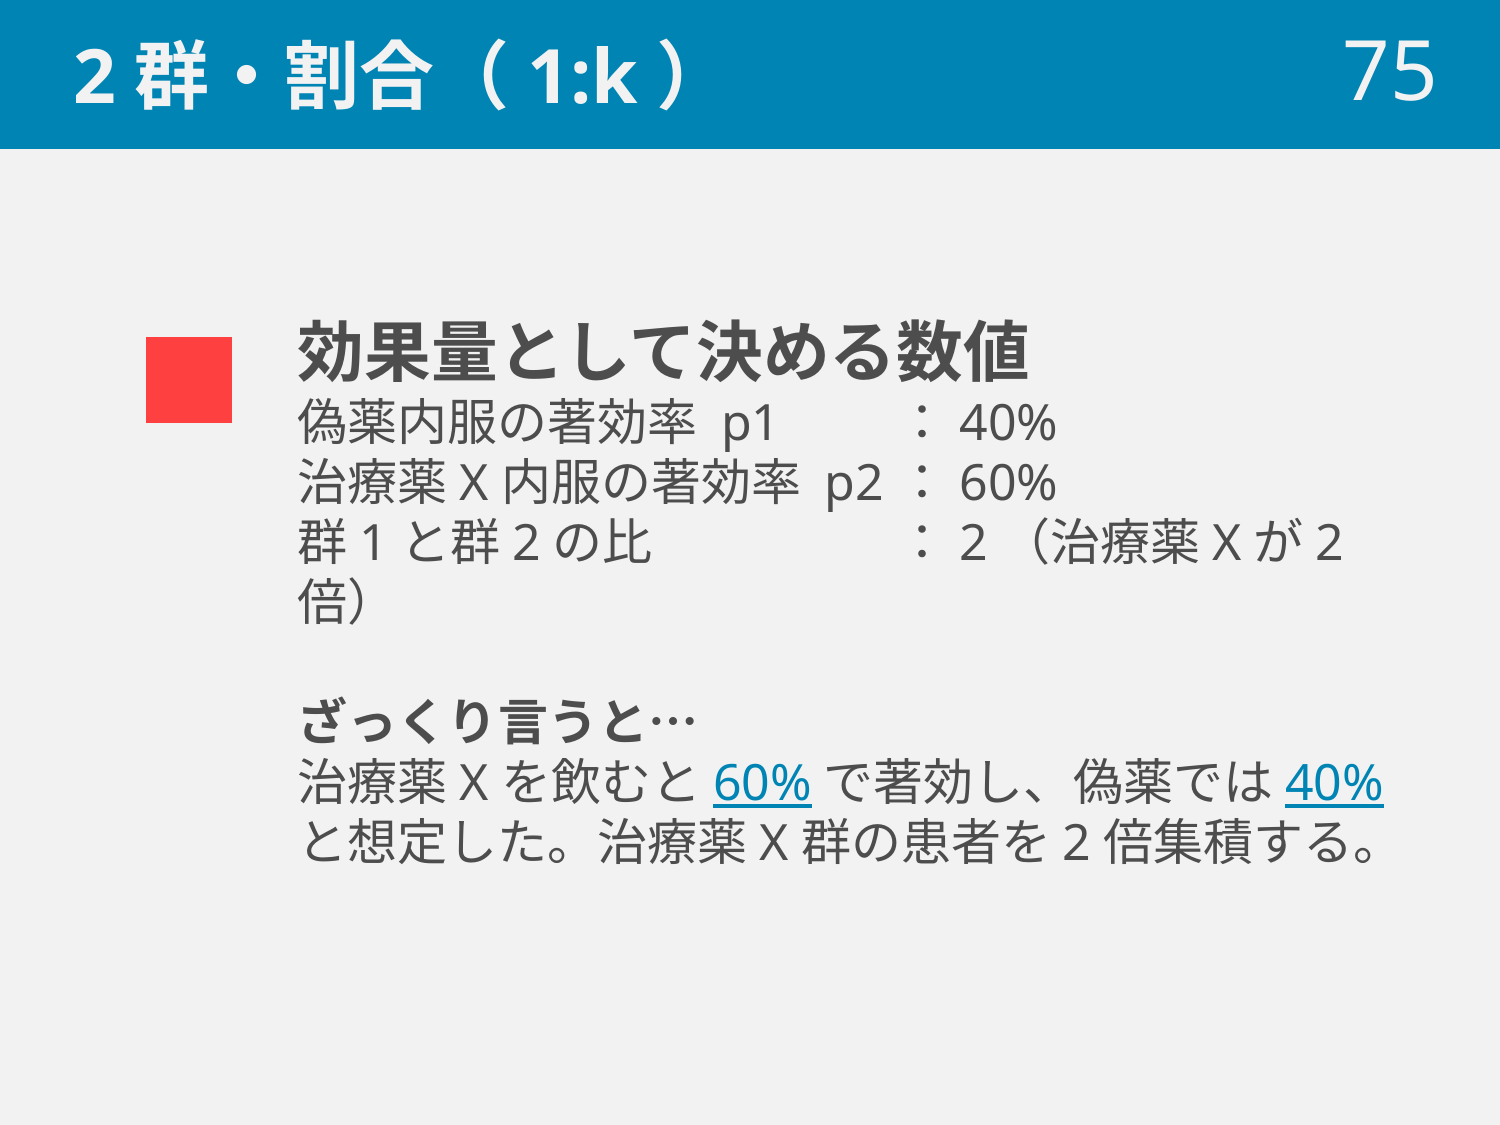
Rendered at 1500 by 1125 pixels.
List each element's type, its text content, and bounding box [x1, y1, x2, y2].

text_box 効果量として決める数値 偽薬内服の著効率 p1 ：40% 治療薬X内服の著効率 p2 ：60% 群1と群2の比 ：2（治療薬Xが2倍） ざっくり言うと… 治療薬Xを飲むと60%で著効し、偽薬では40%と想定した。治療薬X群の患者を2倍集積する。 [283, 302, 1454, 878]
slide_number 75 [1162, 26, 1454, 121]
title 2群・割合（1:k） [0, 0, 1500, 149]
text_box [147, 338, 231, 422]
